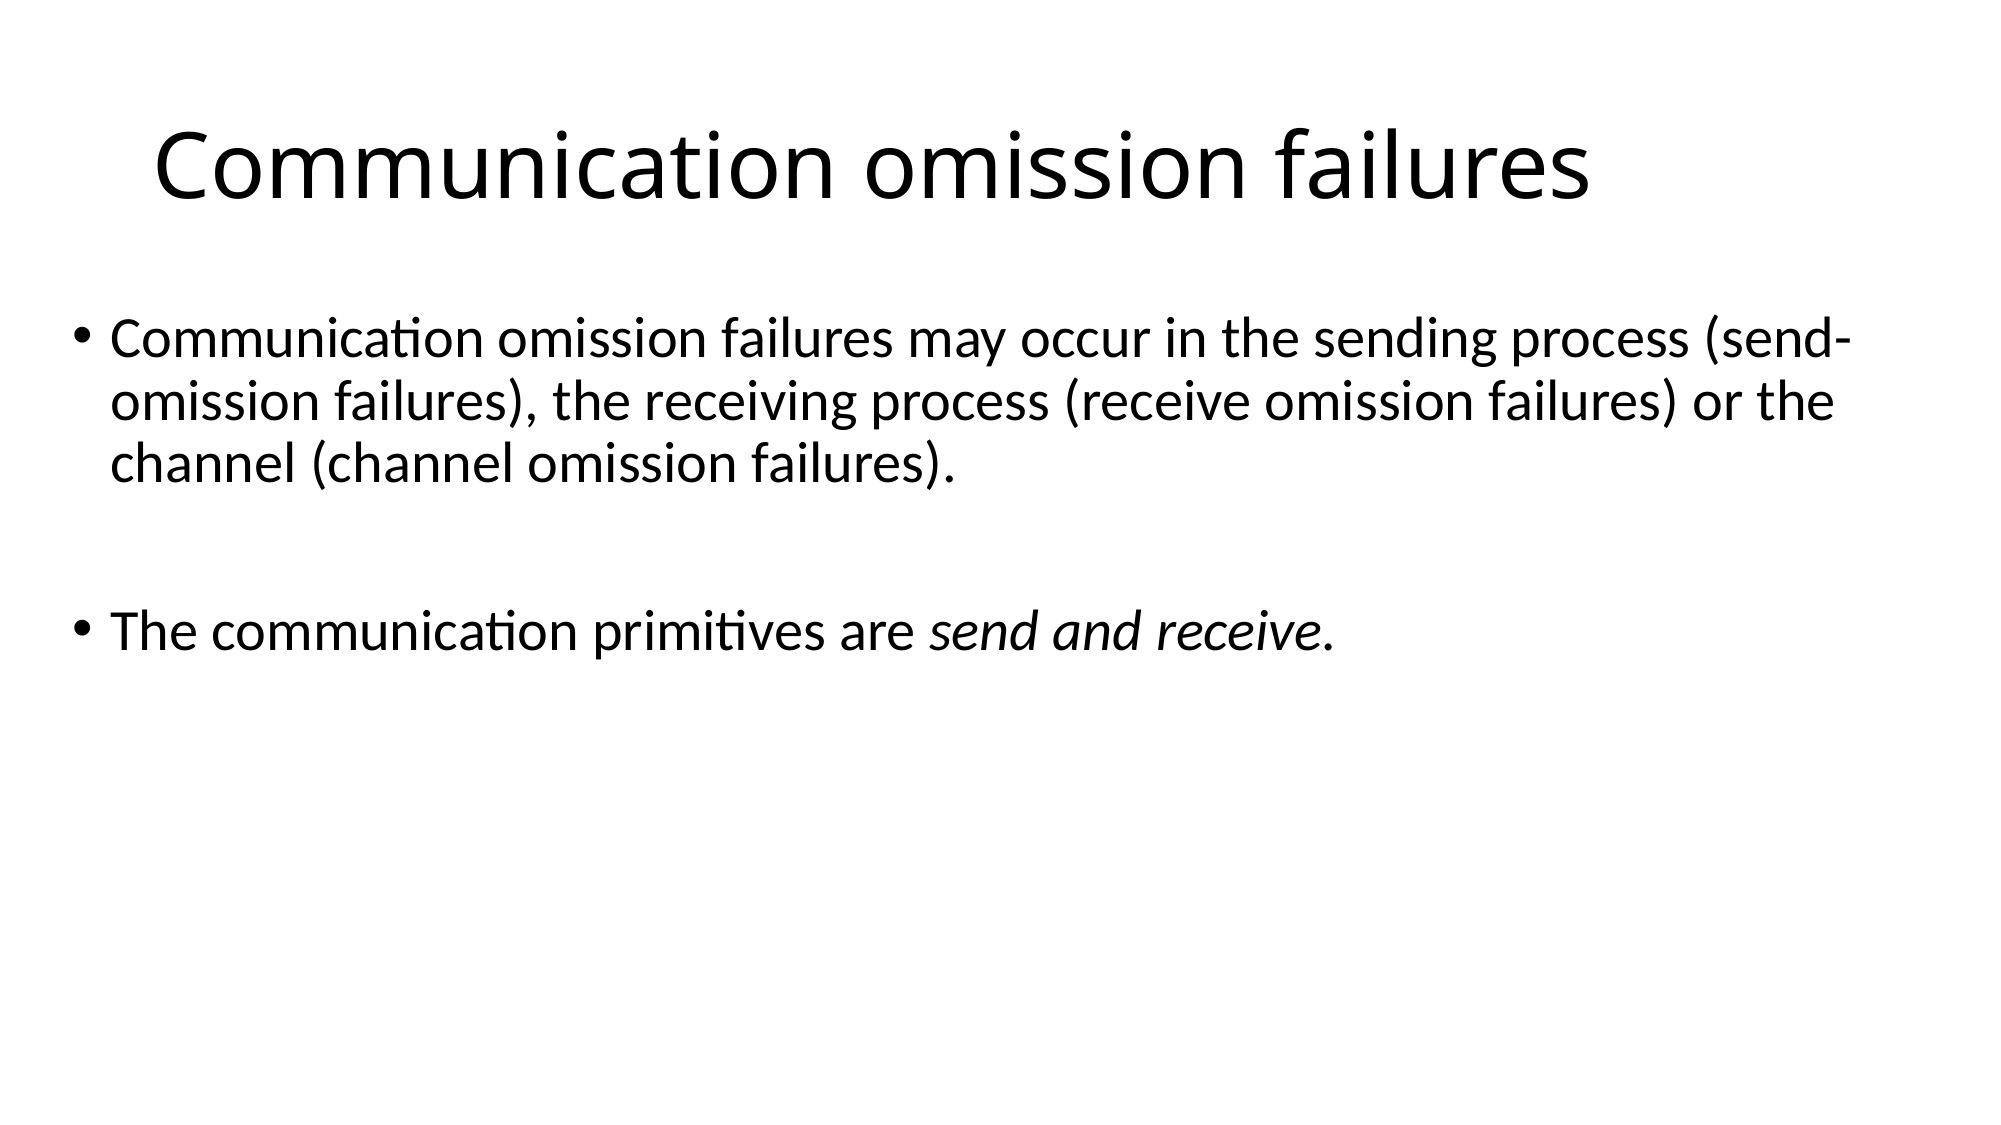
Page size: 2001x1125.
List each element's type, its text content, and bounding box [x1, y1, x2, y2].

title Communication omission failures [137, 59, 1863, 278]
list Communication omission failures may occur in the sending process (send-omission failures), the receiving process (receive omission failures) or the channel (channel omission failures). The communication primitives are send and receive. [57, 299, 1944, 1080]
